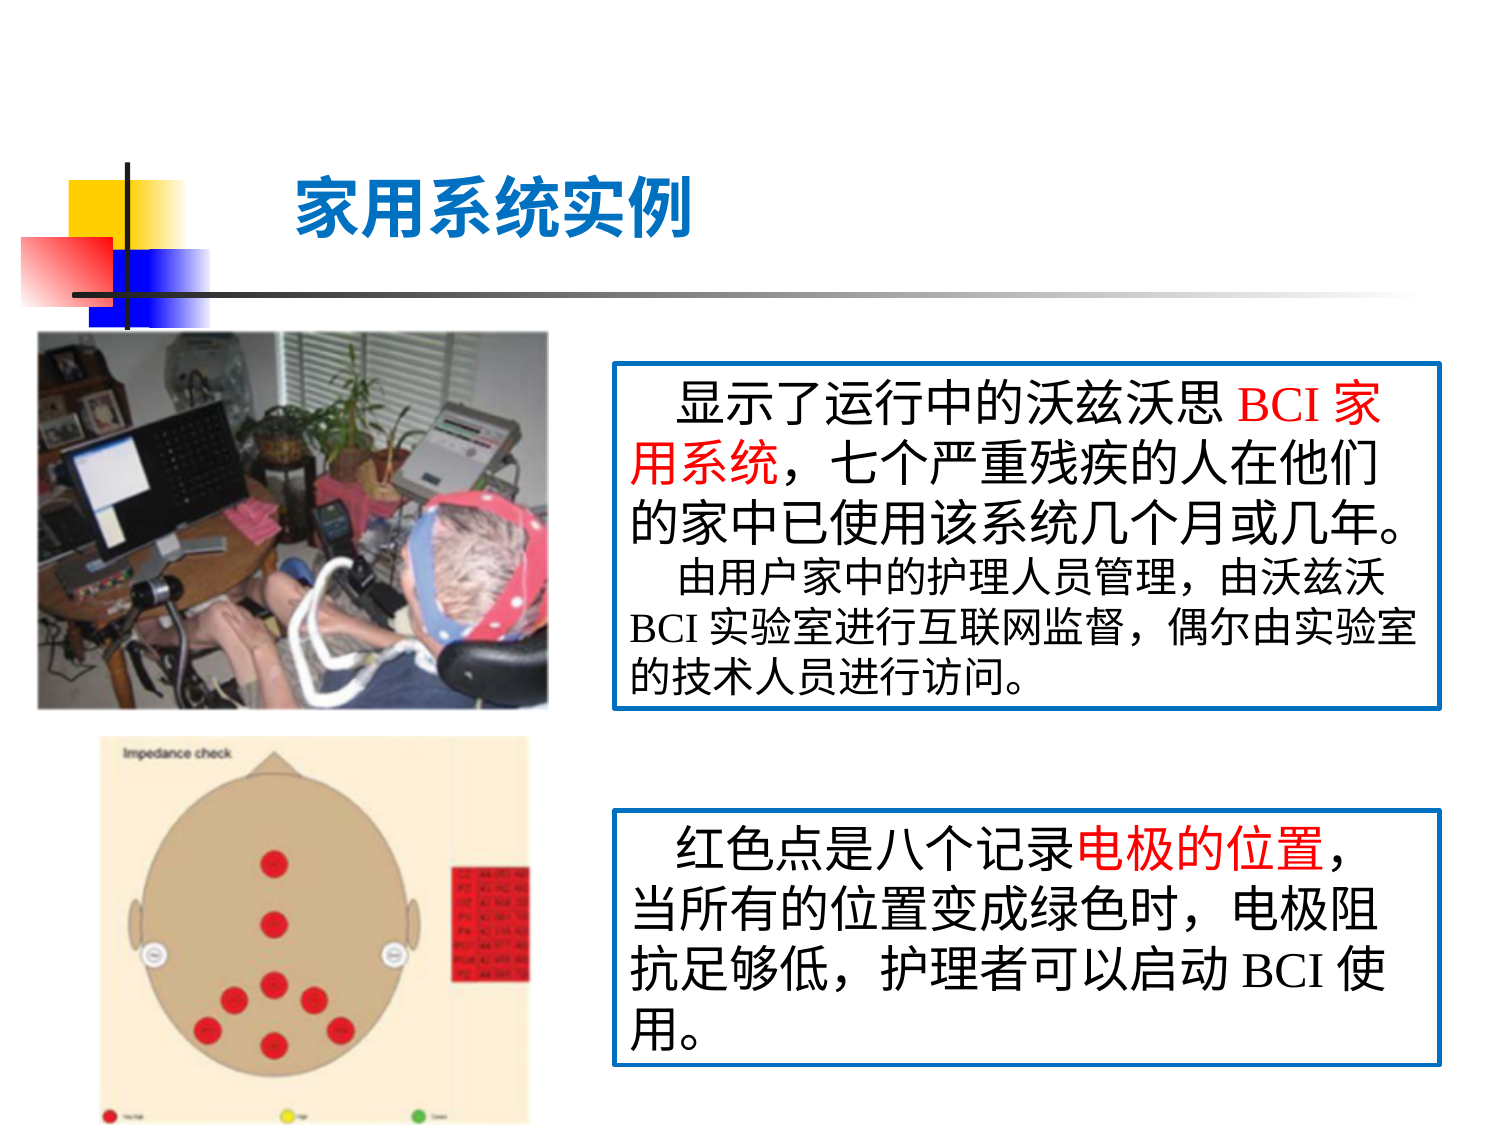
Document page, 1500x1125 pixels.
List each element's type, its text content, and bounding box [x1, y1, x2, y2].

picture [99, 736, 532, 1125]
text_box 家用系统实例 [279, 158, 867, 254]
picture [36, 330, 550, 713]
text_box 红色点是八个记录电极的位置，当所有的位置变成绿色时，电极阻抗足够低，护理者可以启动BCI使用。 [614, 810, 1440, 1066]
text_box 显示了运行中的沃兹沃思BCI家用系统，七个严重残疾的人在他们的家中已使用该系统几个月或几年。 由用户家中的护理人员管理，由沃兹沃BCI实验室进行互联网监督，偶尔由实验室的技术人员进行访问。 [614, 363, 1440, 709]
